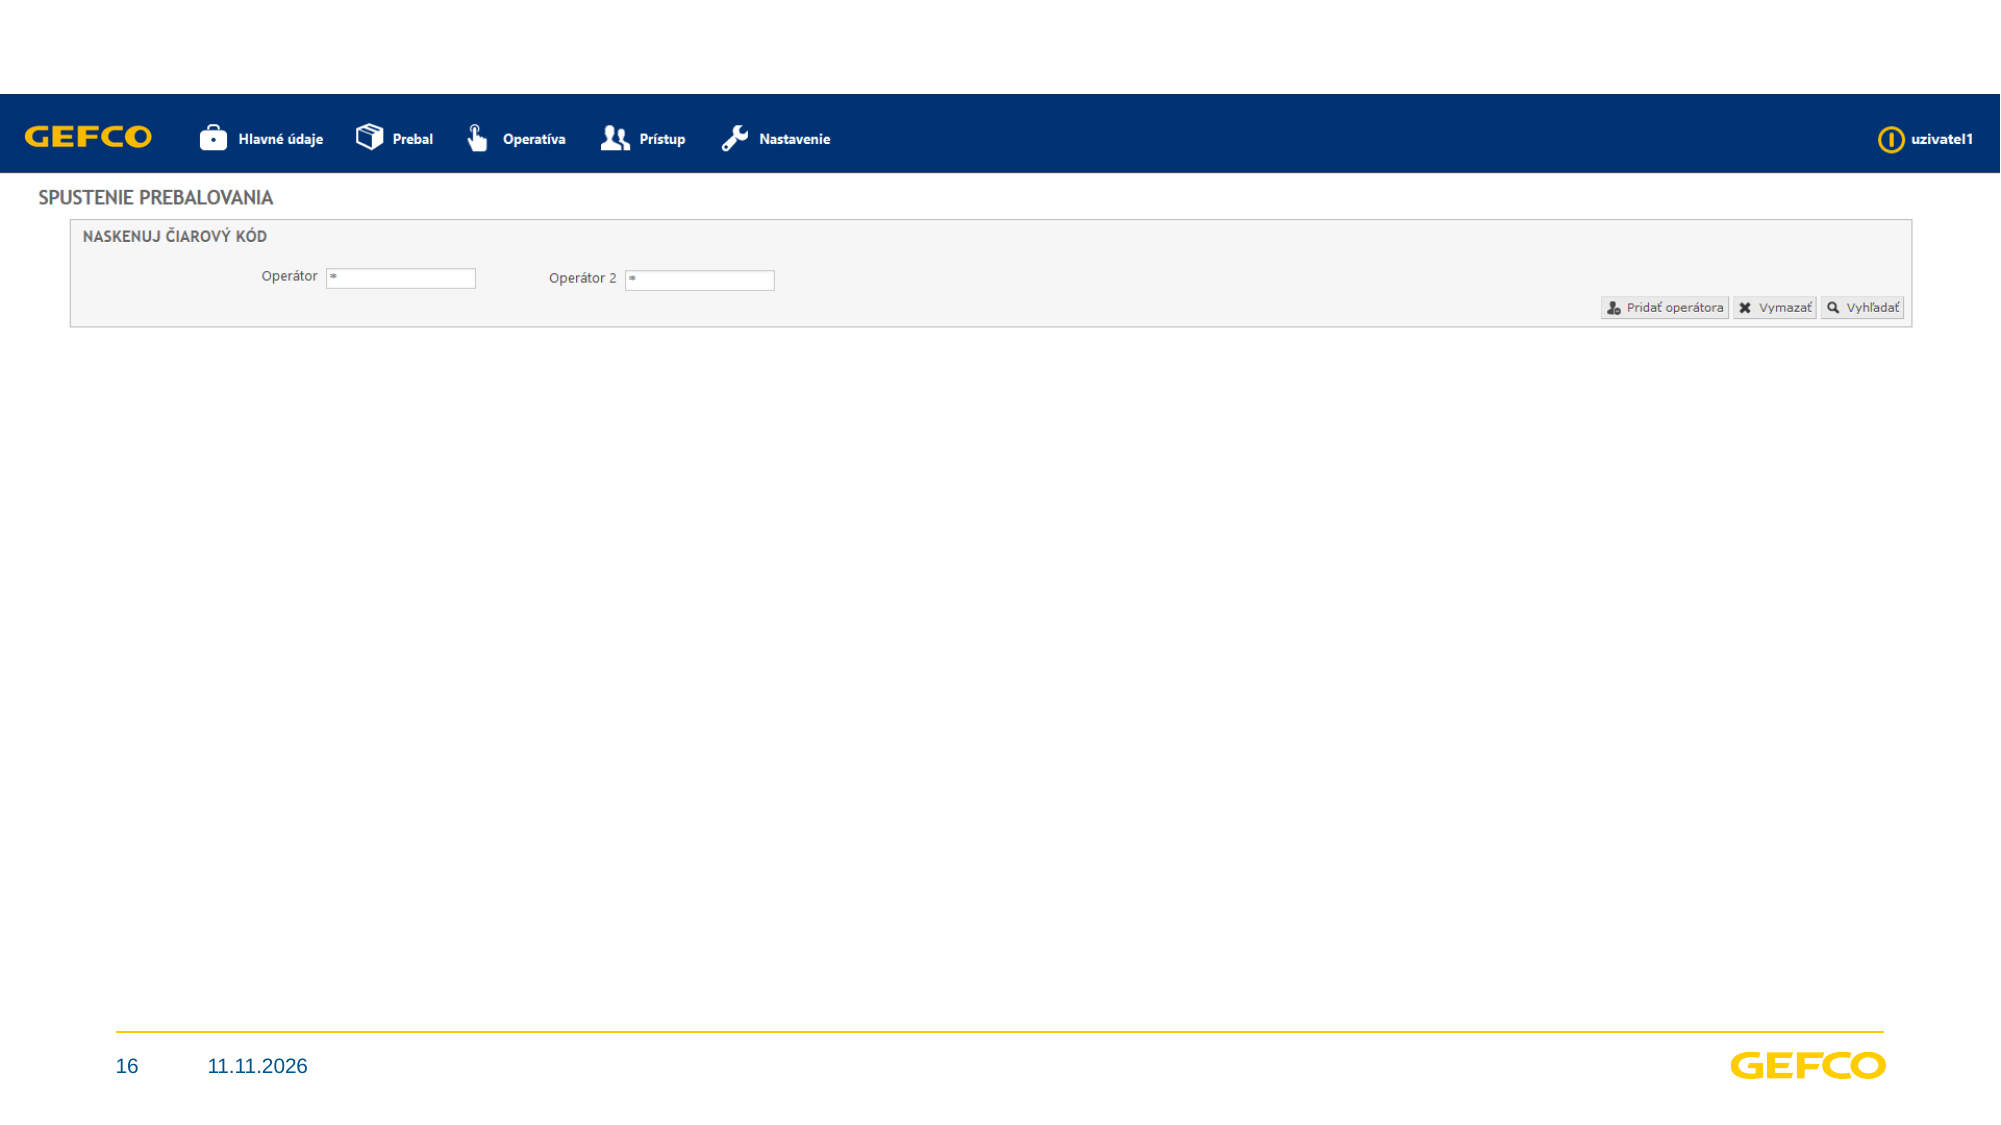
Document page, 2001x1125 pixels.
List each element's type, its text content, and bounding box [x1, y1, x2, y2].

picture [0, 94, 2000, 1031]
slide_number 8. 10. 2021 [207, 1049, 348, 1085]
slide_number 16 [115, 1049, 182, 1085]
